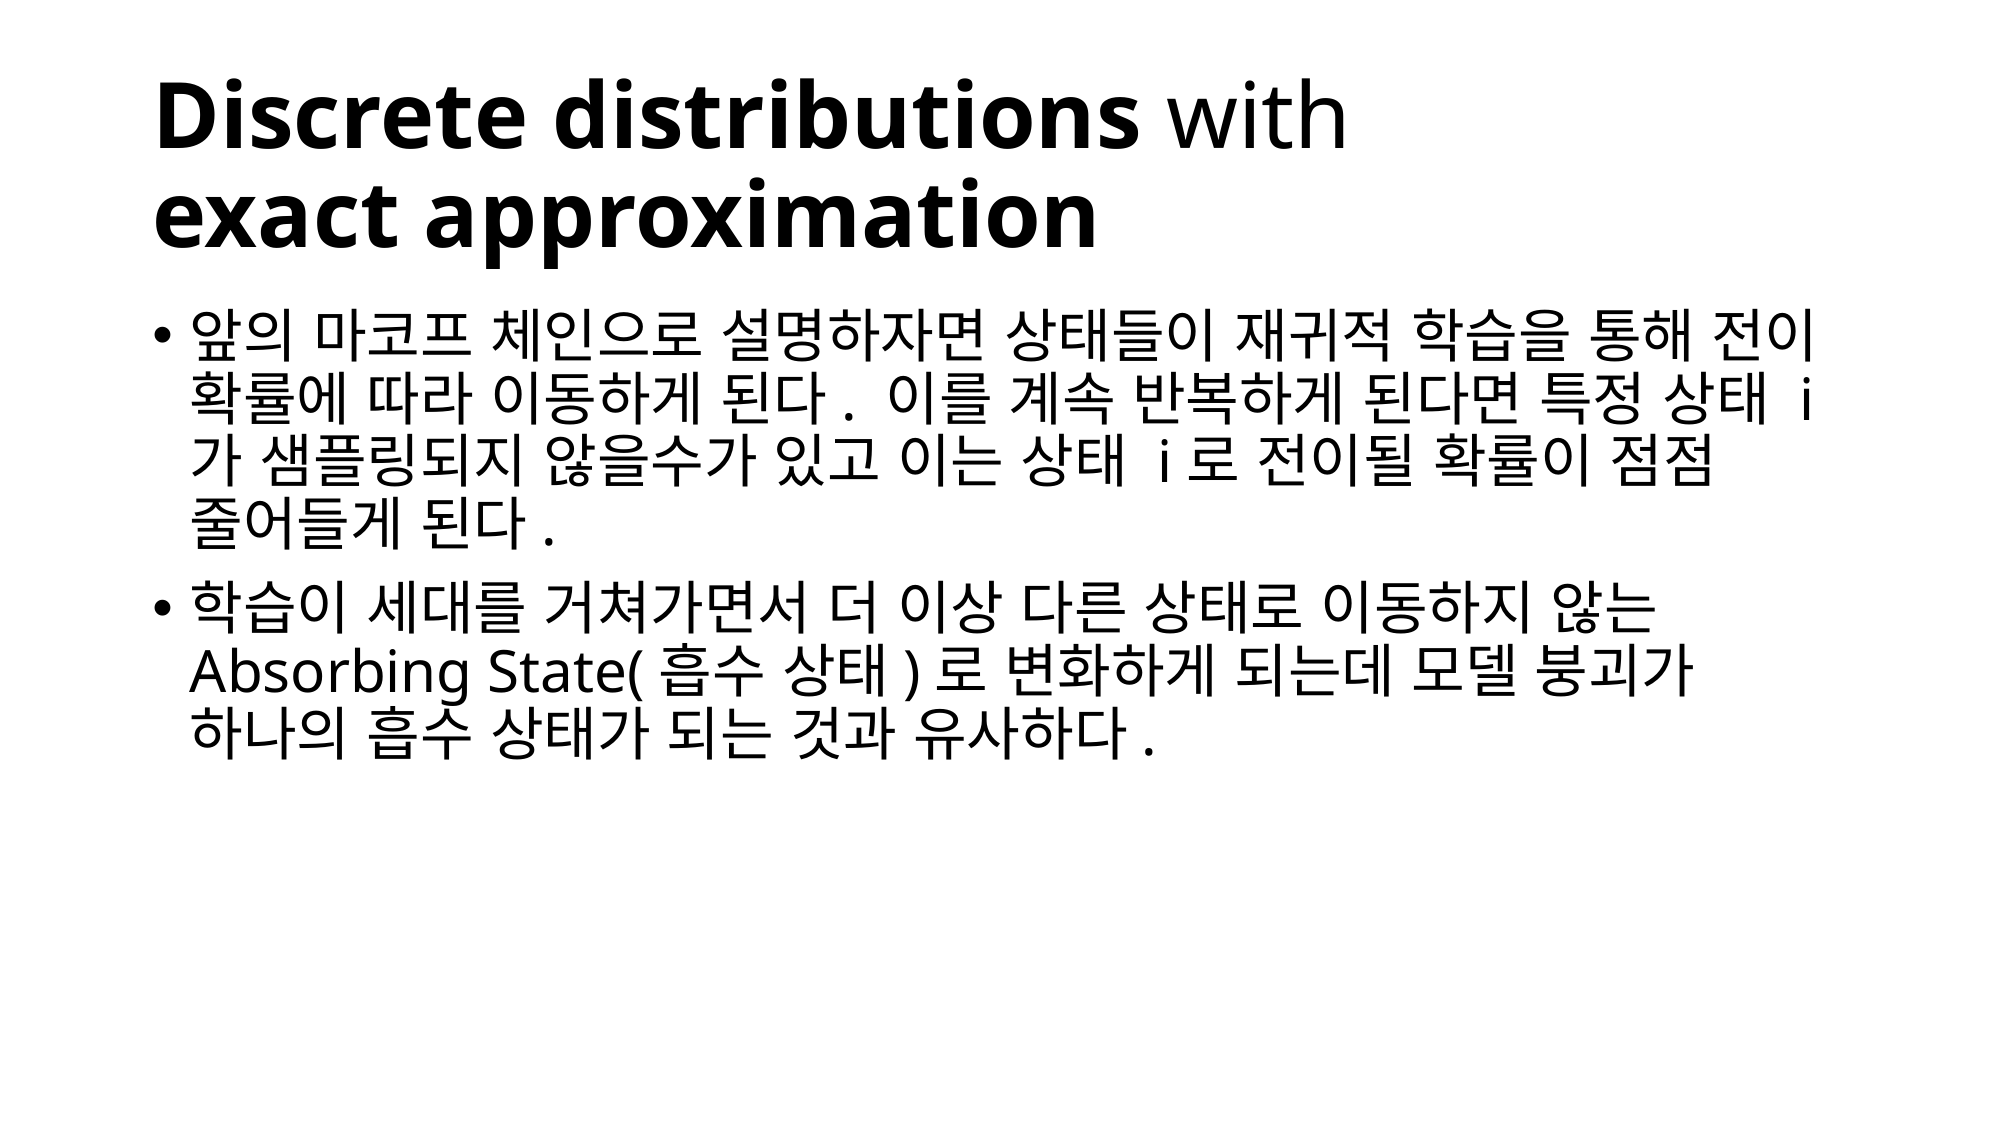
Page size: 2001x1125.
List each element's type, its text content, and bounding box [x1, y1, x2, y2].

list 앞의 마코프 체인으로 설명하자면 상태들이 재귀적 학습을 통해 전이 확률에 따라 이동하게 된다. 이를 계속 반복하게 된다면 특정 상태 i가 샘플링되지 않을수가 있고 이는 상태 i로 전이될 확률이 점점 줄어들게 된다. 학습이 세대를 거쳐가면서 더 이상 다른 상태로 이동하지 않는 Absorbing State(흡수 상태)로 변화하게 되는데 모델 붕괴가 하나의 흡수 상태가 되는 것과 유사하다. [137, 299, 1863, 1014]
title Discrete distributions with exact approximation [137, 59, 1863, 278]
